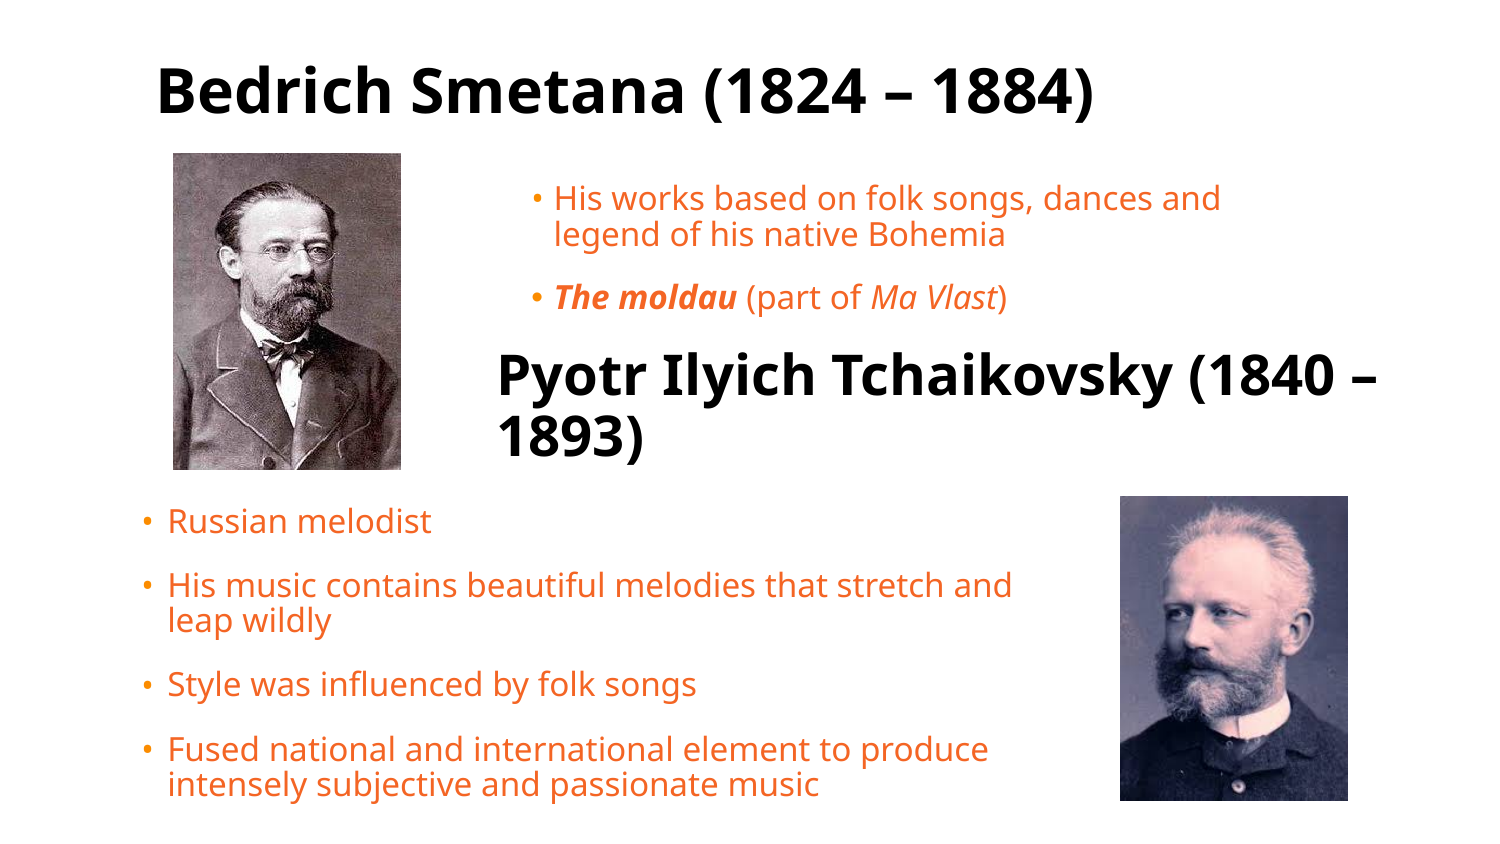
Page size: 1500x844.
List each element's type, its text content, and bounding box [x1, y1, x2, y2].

text_box His works based on folk songs, dances and legend of his native Bohemia The moldau (part of Ma Vlast) [510, 173, 1273, 325]
title Bedrich Smetana (1824 – 1884) [140, 48, 1378, 135]
text_box Pyotr Ilyich Tchaikovsky (1840 – 1893) [481, 329, 1475, 476]
text_box Russian melodist His music contains beautiful melodies that stretch and leap wildly Style was influenced by folk songs Fused national and international element to produce intensely subjective and passionate music [124, 496, 1100, 817]
picture [1120, 496, 1349, 801]
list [173, 153, 401, 470]
